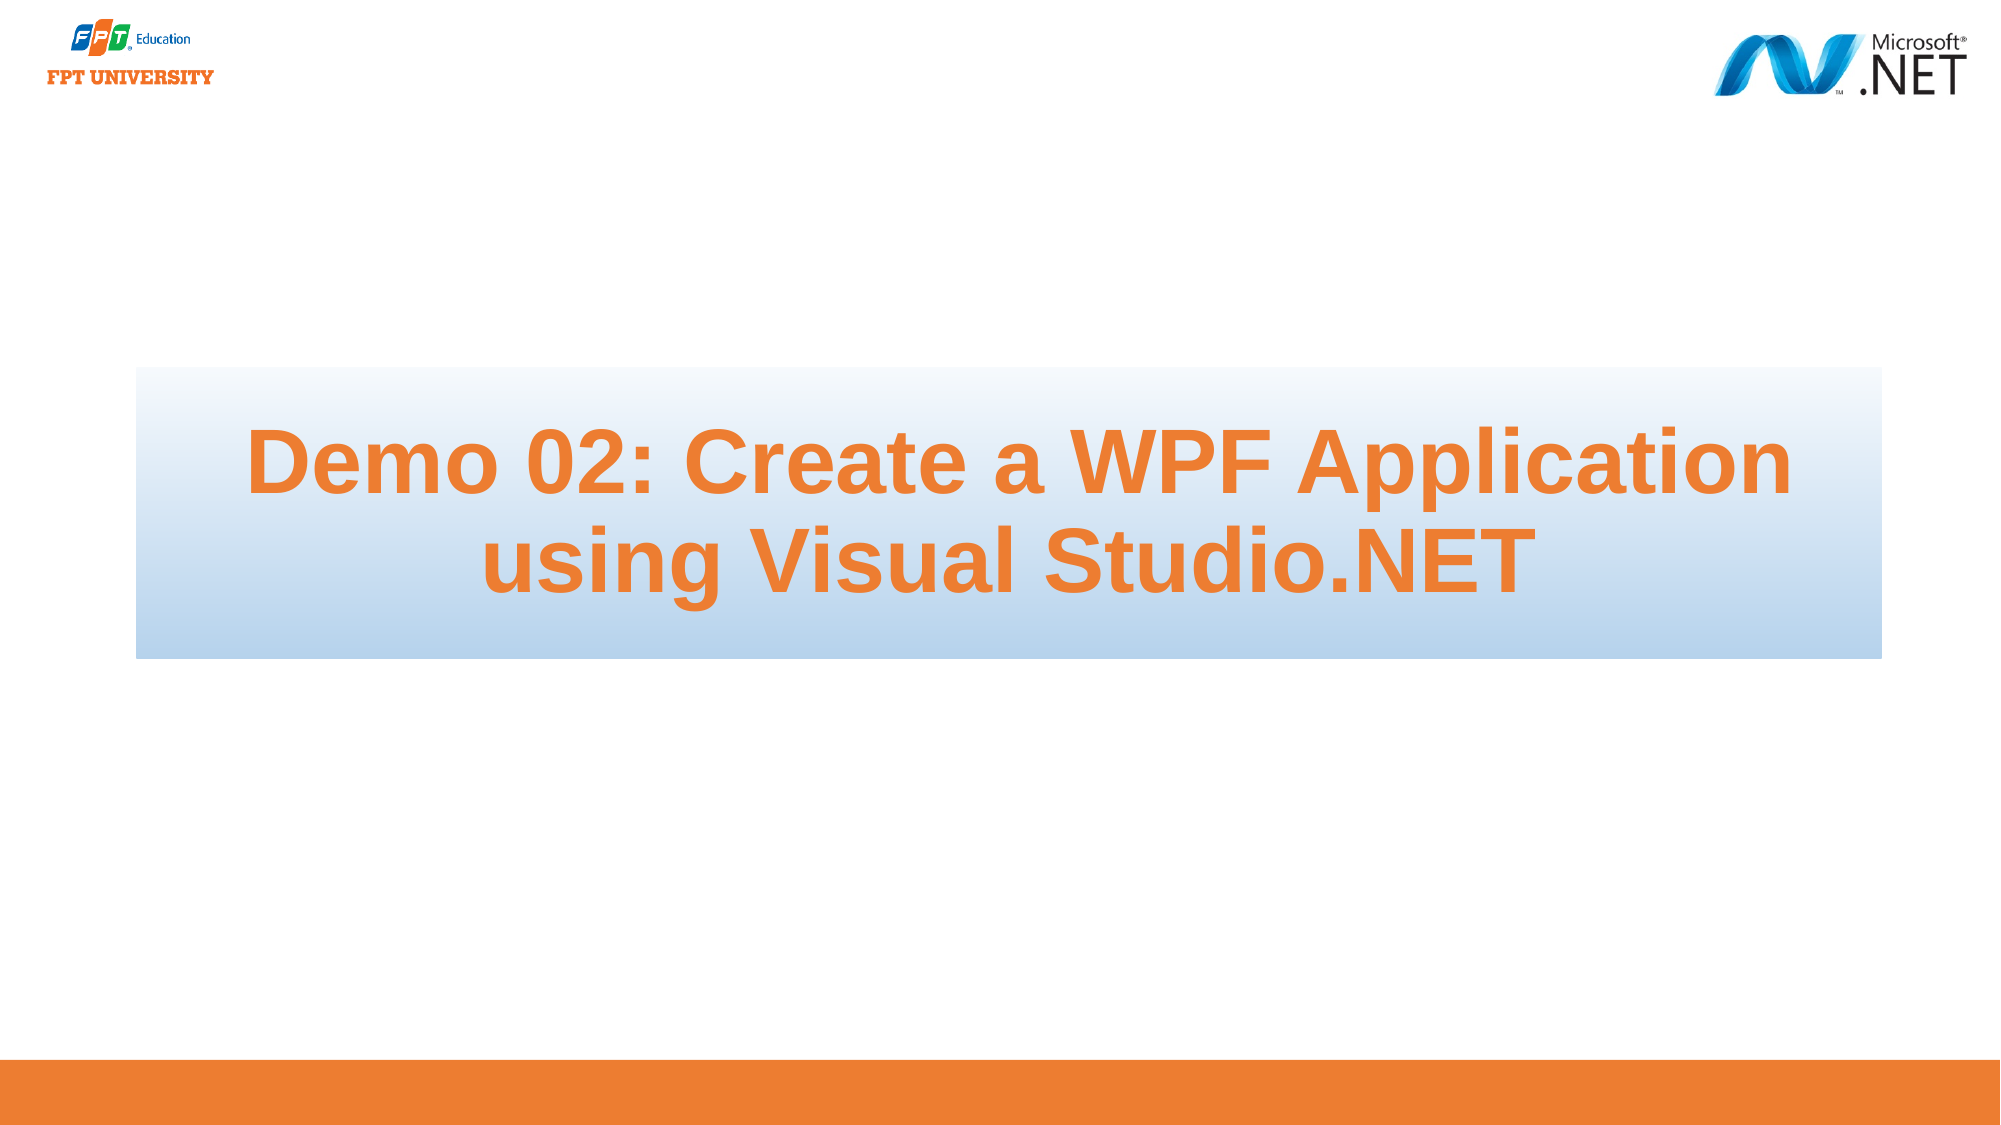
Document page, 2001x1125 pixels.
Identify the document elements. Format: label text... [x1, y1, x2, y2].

title Demo 02: Create a WPF Application using Visual Studio.NET [136, 367, 1882, 659]
picture [1679, 0, 2000, 129]
picture [35, 0, 220, 102]
